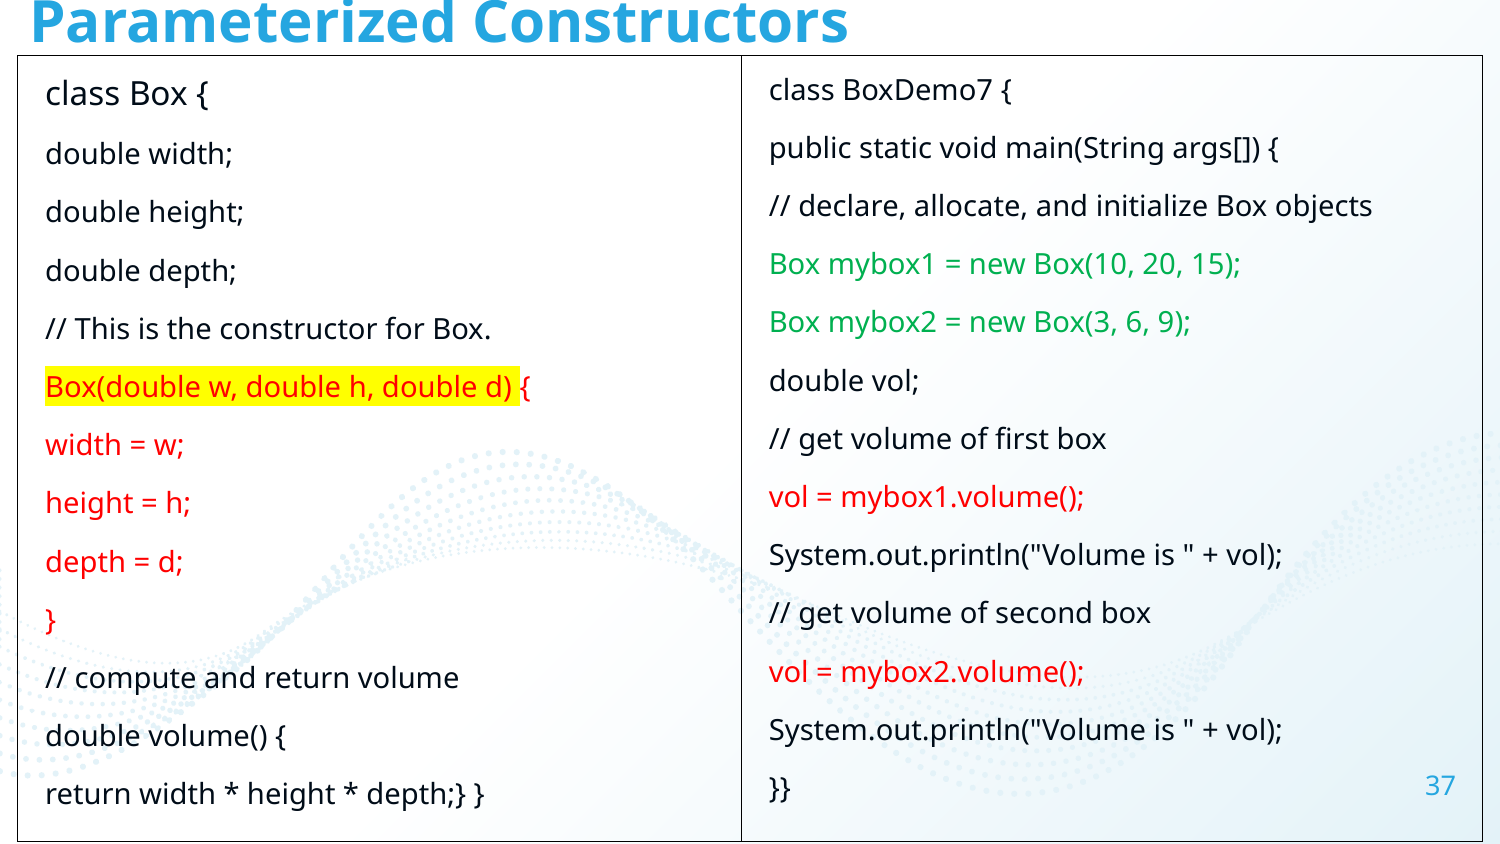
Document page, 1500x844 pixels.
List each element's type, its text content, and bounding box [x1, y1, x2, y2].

title Parameterized Constructors [29, 0, 1388, 55]
table_header class BoxDemo7 { public static void main(String args[]) { // declare, allocate, and initialize Box objects Box mybox1 = new Box(10, 20, 15); Box mybox2 = new Box(3, 6, 9); double vol; // get volume of first box vol = mybox1.volume(); System.out.println("Volume is " + vol); // get volume of second box vol = mybox2.volume(); System.out.println("Volume is " + vol); }} [742, 56, 1482, 841]
table_header class Box { double width; double height; double depth; // This is the constructor for Box. Box(double w, double h, double d) { width = w; height = h; depth = d; } // compute and return volume double volume() { return width * height * depth;} } [18, 56, 741, 841]
